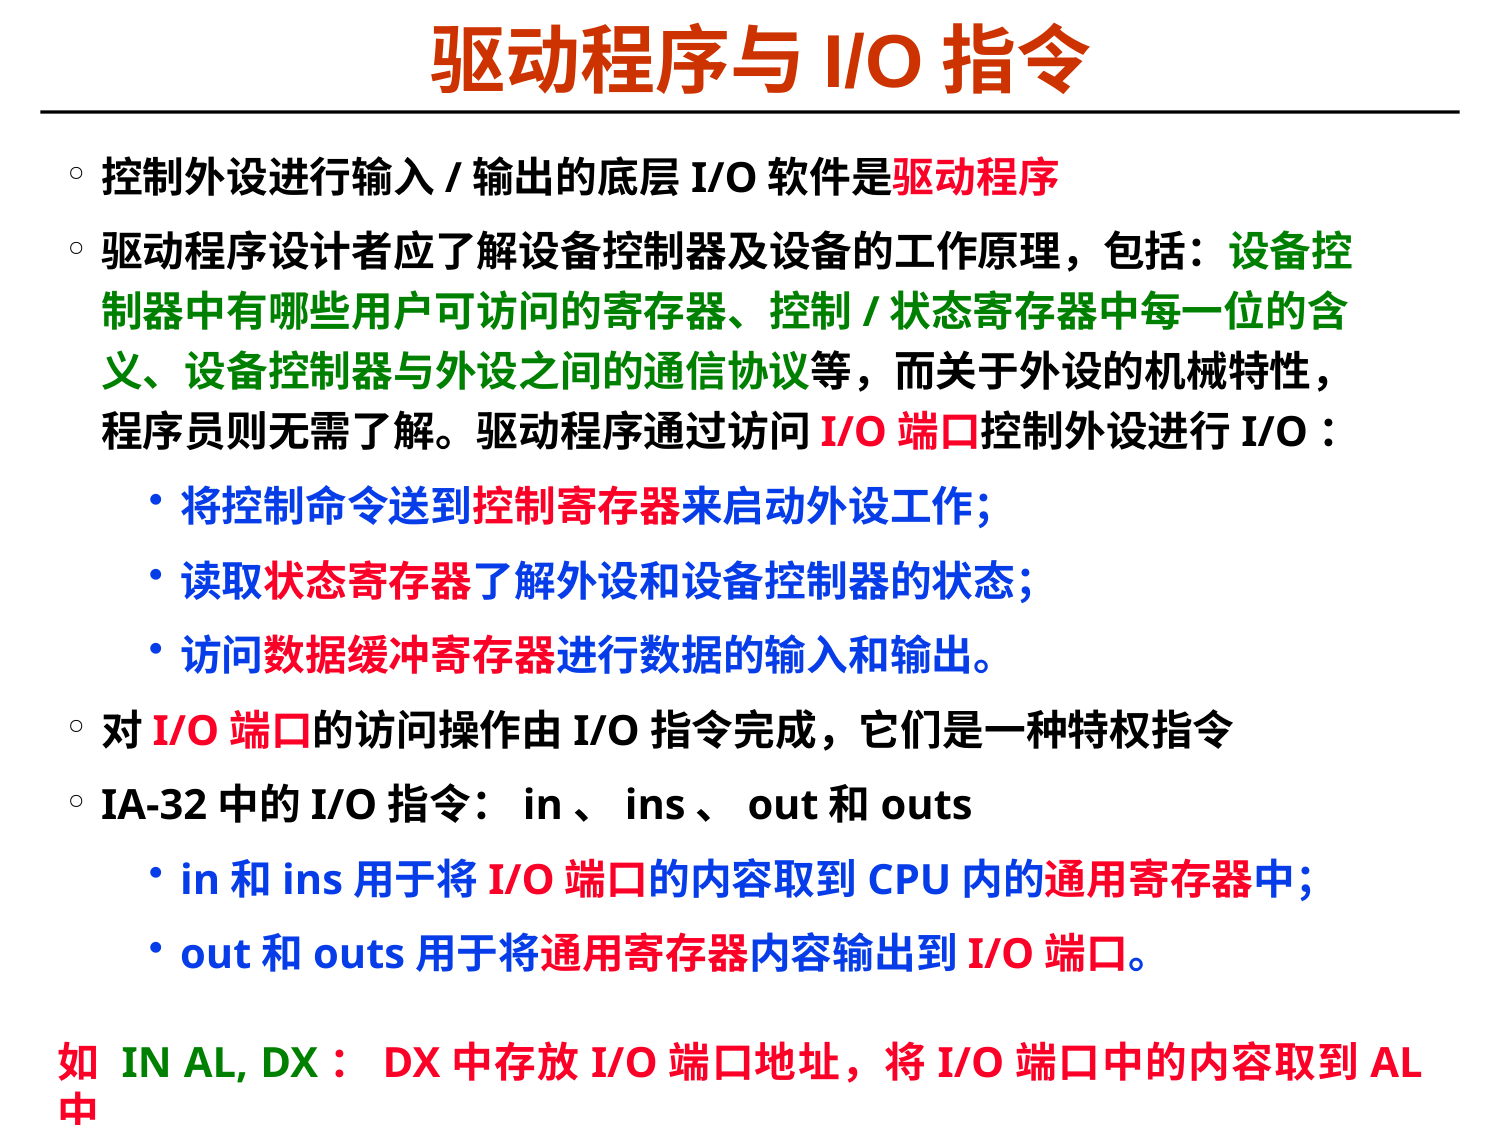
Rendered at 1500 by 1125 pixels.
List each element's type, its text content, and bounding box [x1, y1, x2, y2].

list 控制外设进行输入/输出的底层I/O软件是驱动程序 驱动程序设计者应了解设备控制器及设备的工作原理，包括：设备控制器中有哪些用户可访问的寄存器、控制/状态寄存器中每一位的含义、设备控制器与外设之间的通信协议等，而关于外设的机械特性，程序员则无需了解。驱动程序通过访问I/O端口控制外设进行I/O： 将控制命令送到控制寄存器来启动外设工作； 读取状态寄存器了解外设和设备控制器的状态； 访问数据缓冲寄存器进行数据的输入和输出。 对I/O端口的访问操作由I/O指令完成，它们是一种特权指令 IA-32中的I/O指令：in、ins、out和outs in和ins用于将I/O端口的内容取到CPU内的通用寄存器中； out和outs用于将通用寄存器内容输出到I/O端口。 [57, 136, 1401, 1004]
title 驱动程序与I/O指令 [38, 21, 1484, 108]
text_box 如 IN AL, DX：DX中存放I/O端口地址，将I/O端口中的内容取到AL中 [42, 1028, 1448, 1125]
